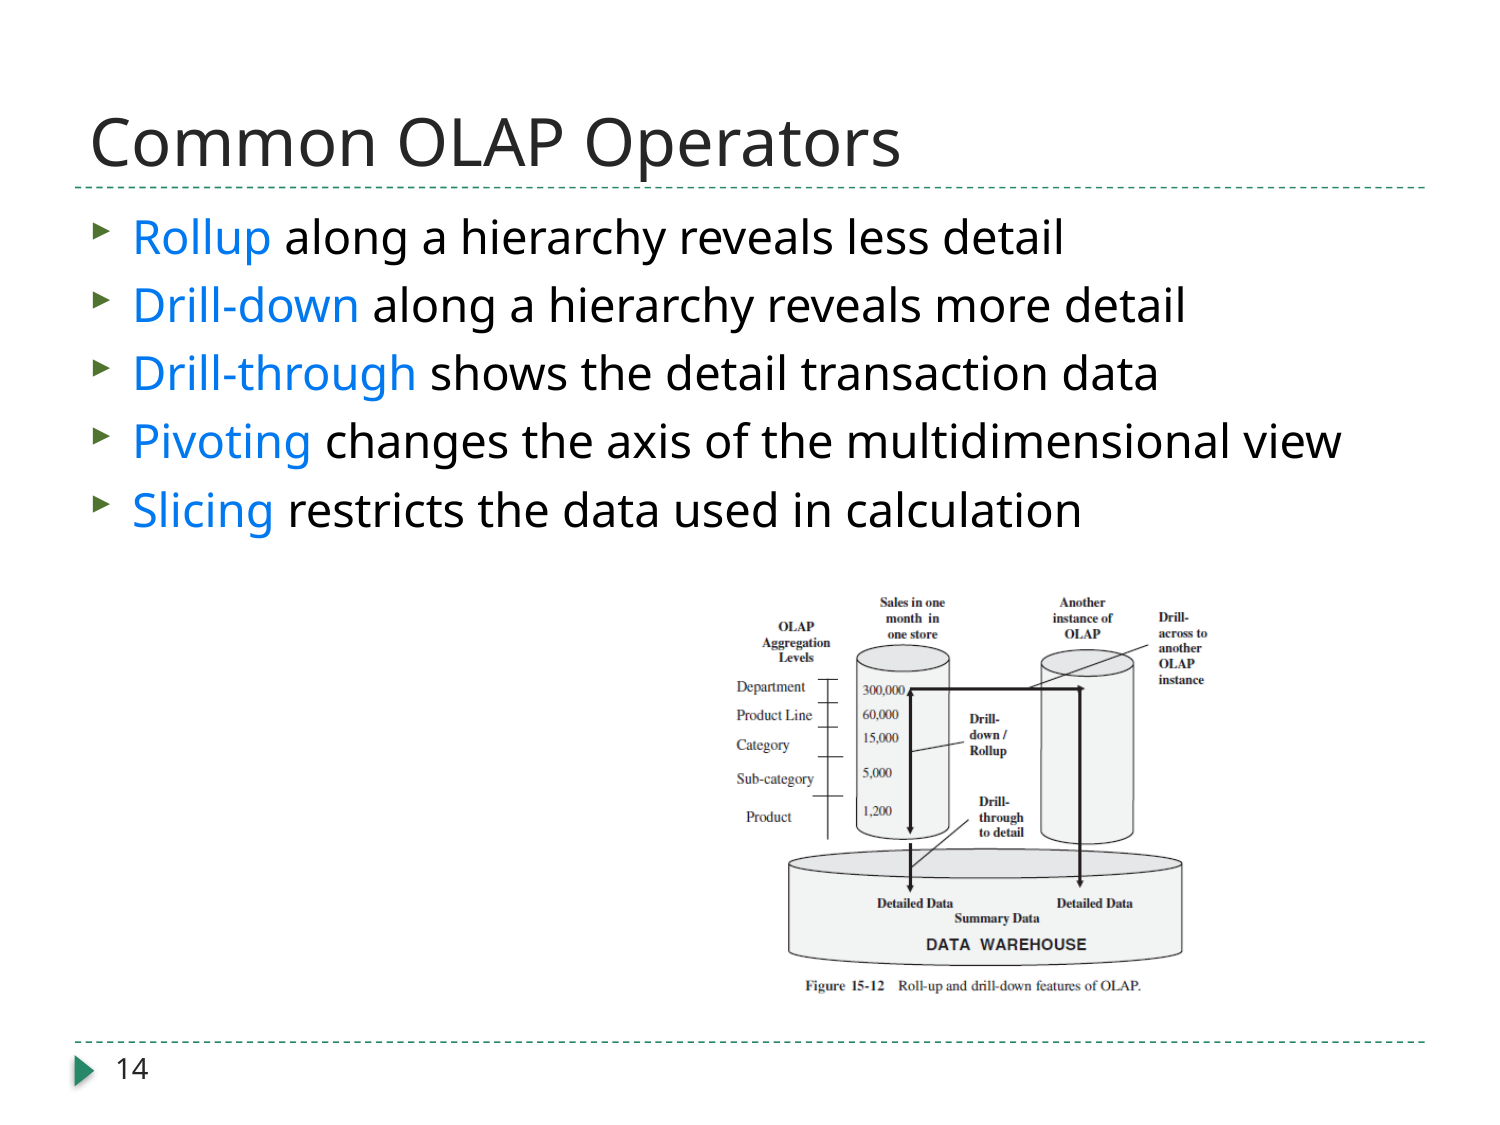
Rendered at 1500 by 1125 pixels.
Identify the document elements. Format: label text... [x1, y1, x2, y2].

picture [712, 574, 1217, 1001]
title Common OLAP Operators [75, 24, 1425, 188]
list Rollup along a hierarchy reveals less detail Drill-down along a hierarchy reveals more detail Drill-through shows the detail transaction data Pivoting changes the axis of the multidimensional view Slicing restricts the data used in calculation [75, 200, 1363, 588]
slide_number 14 [100, 1042, 426, 1103]
